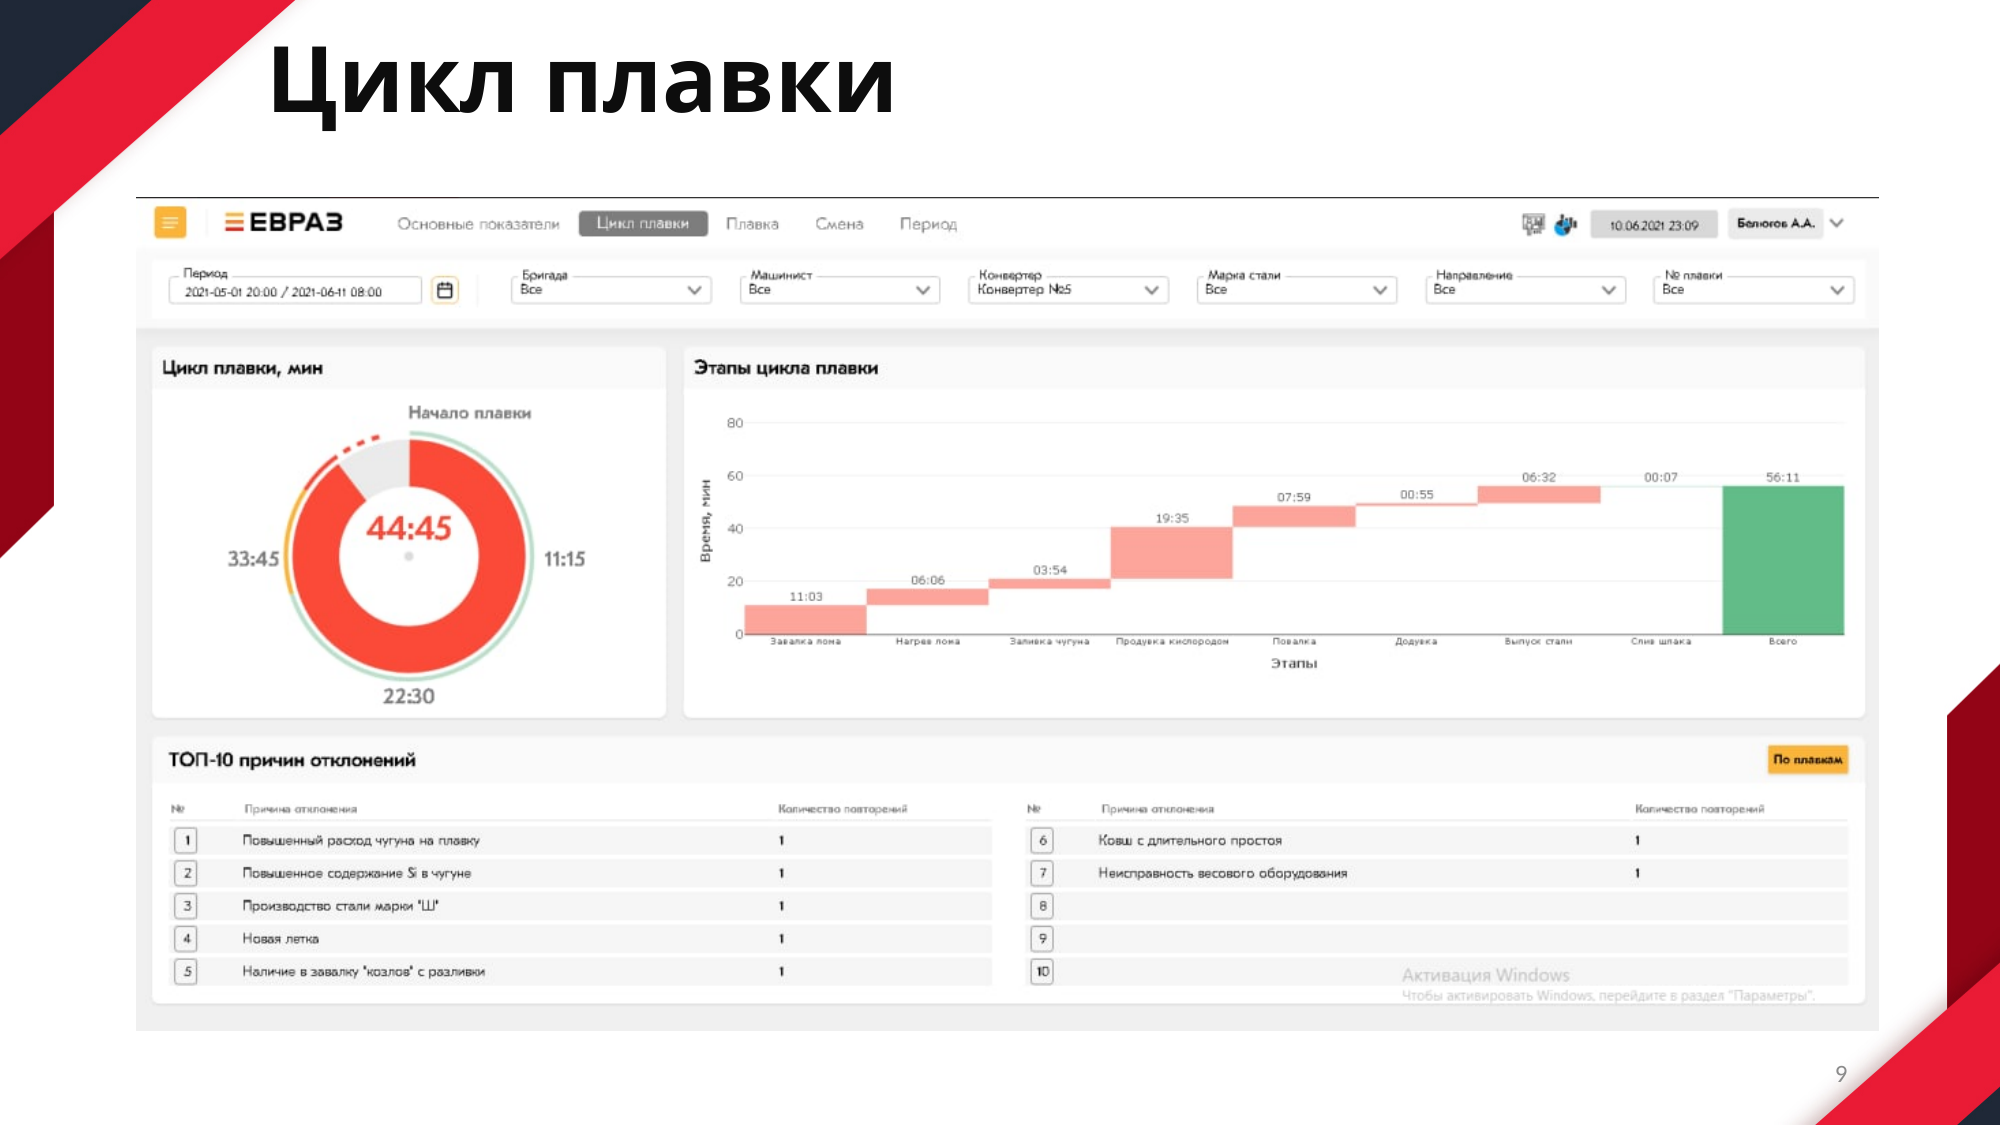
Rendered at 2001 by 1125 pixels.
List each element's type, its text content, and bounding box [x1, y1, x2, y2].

slide_number 9 [1412, 1042, 1863, 1103]
picture [0, 0, 2000, 1125]
title Цикл плавки [251, 0, 2000, 166]
